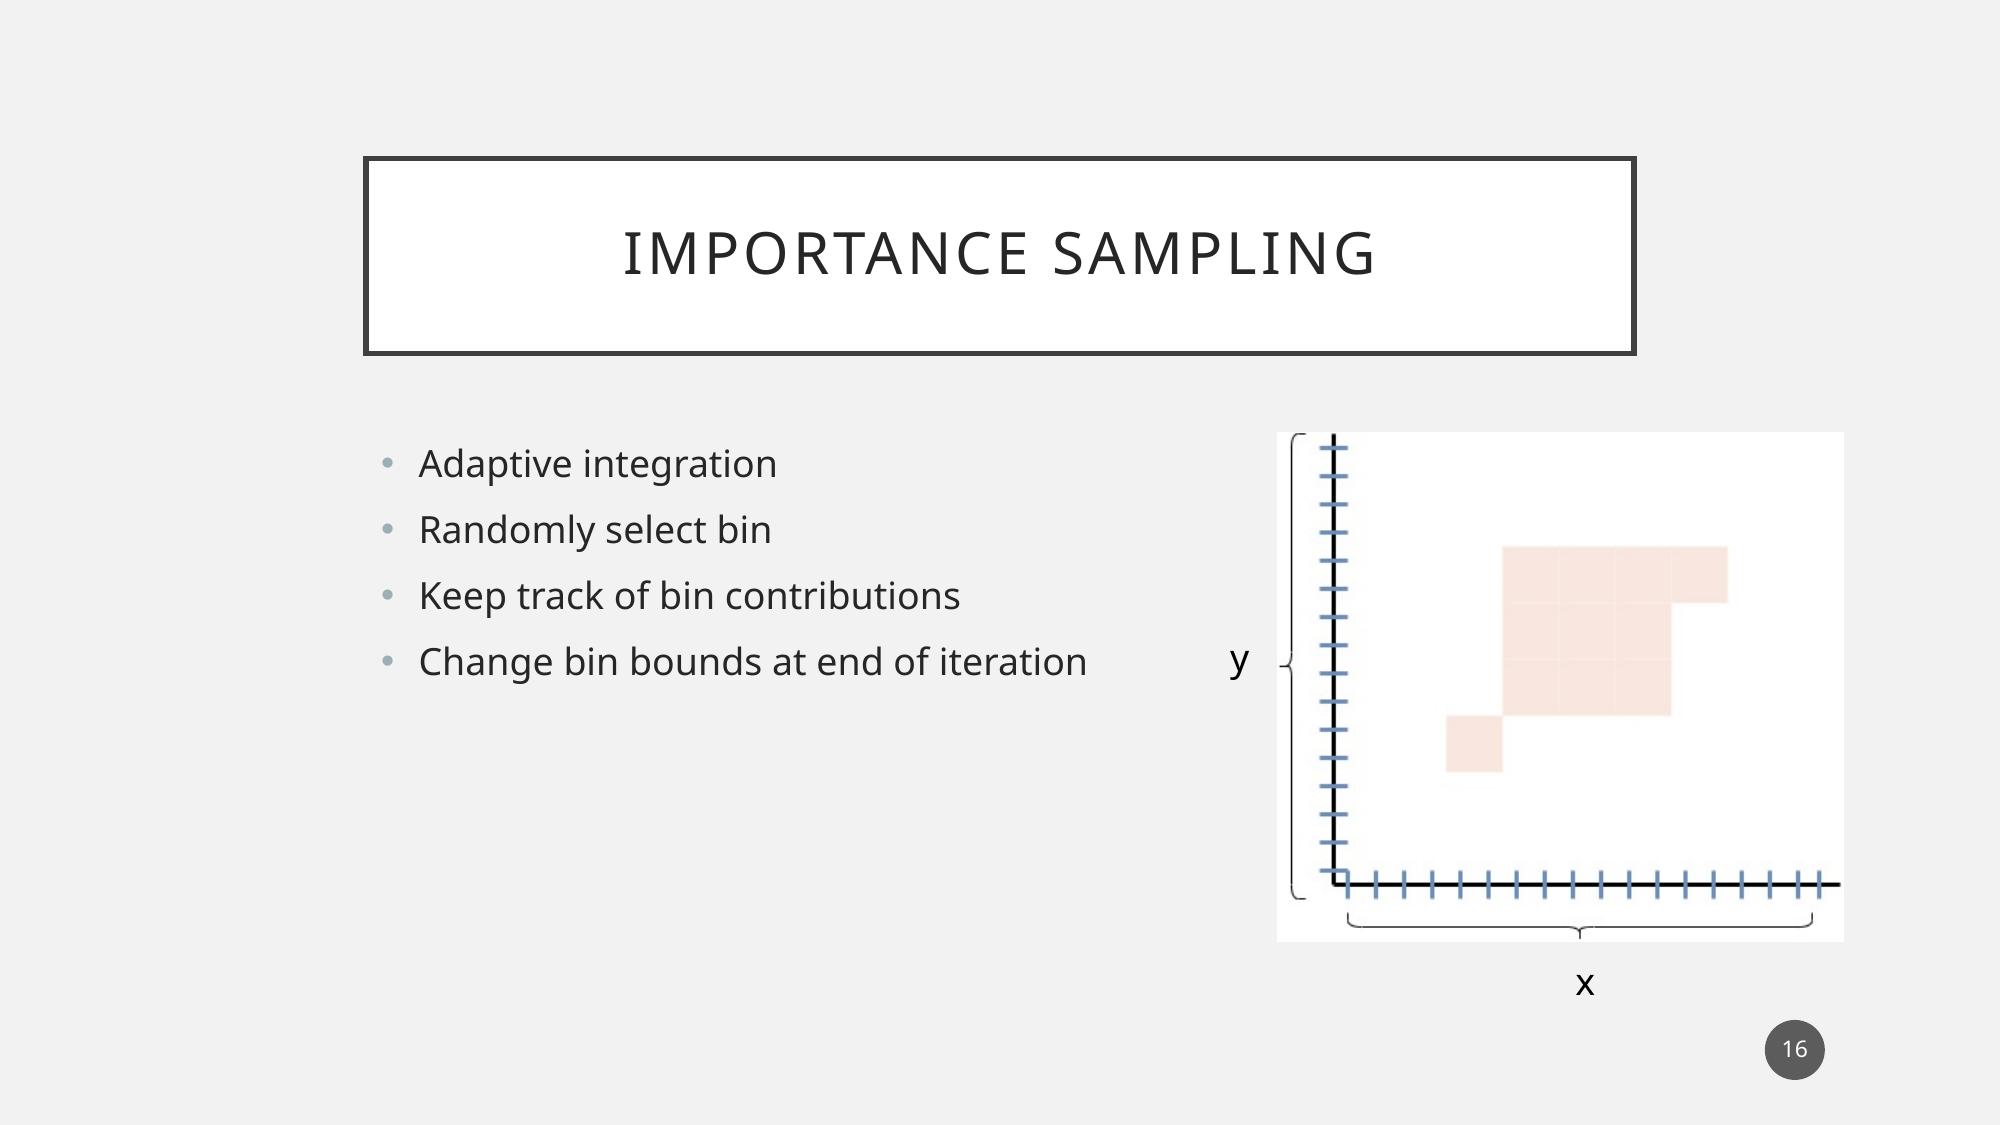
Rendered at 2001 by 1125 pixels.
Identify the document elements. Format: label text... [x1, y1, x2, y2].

text_box x [1560, 950, 1623, 1011]
title Importance sampling [363, 156, 1637, 356]
text_box y [1215, 626, 1277, 687]
slide_number 16 [1764, 1019, 1825, 1080]
list Adaptive integration Randomly select bin Keep track of bin contributions Change bin bounds at end of iteration [366, 432, 1277, 942]
picture [1277, 432, 1844, 942]
